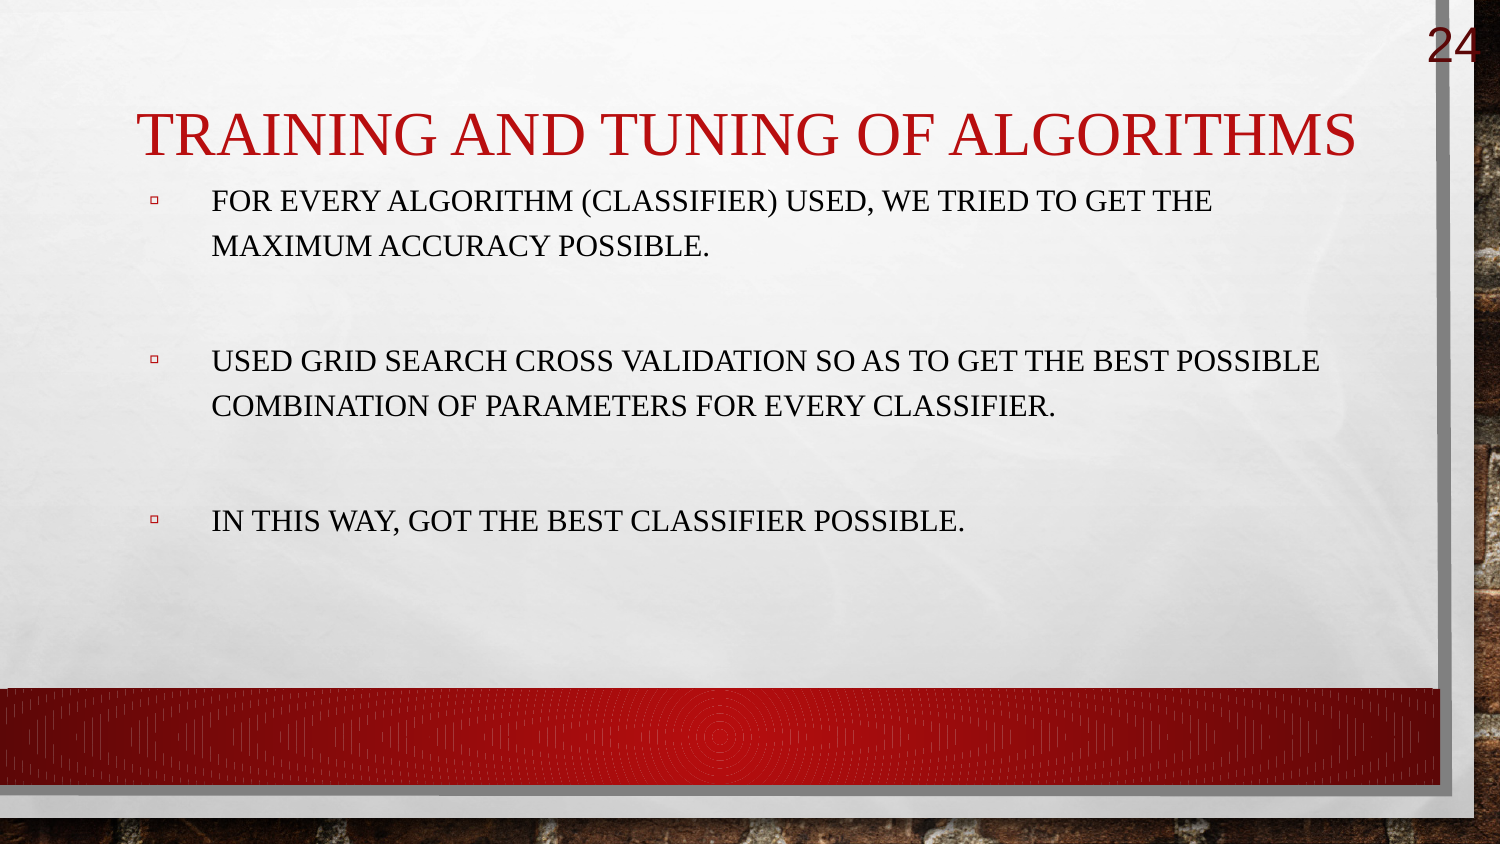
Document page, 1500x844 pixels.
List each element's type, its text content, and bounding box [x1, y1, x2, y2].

slide_number 24 [1408, 0, 1500, 88]
picture [0, 88, 1500, 844]
title Training and tuning of Algorithms [121, 17, 1383, 158]
list For every algorithm (classifier) used, we tried to get the maximum accuracy possible. Used Grid search cross validation so as to get the best possible combination of parameters for every classifier. In this way, got the best classifier possible. [121, 158, 1383, 667]
